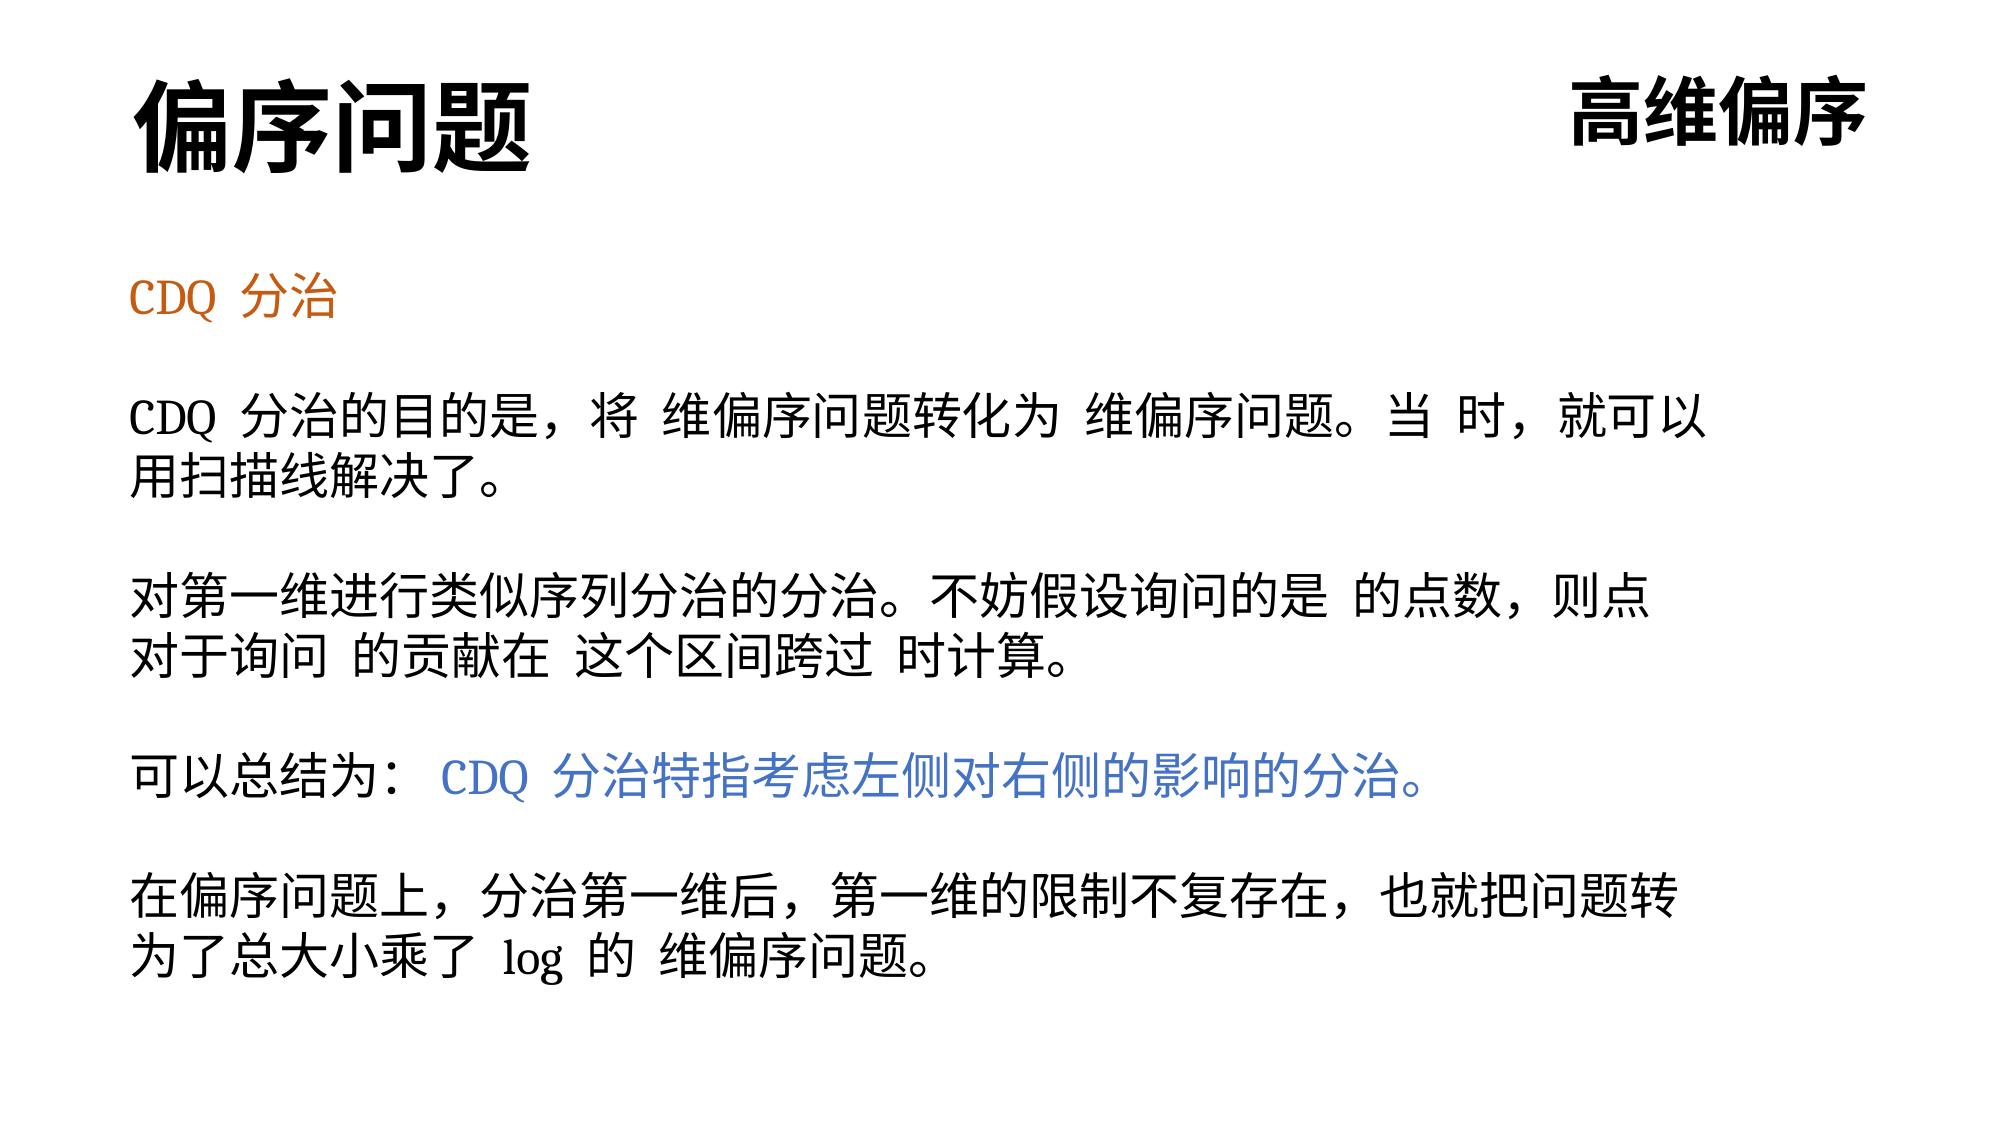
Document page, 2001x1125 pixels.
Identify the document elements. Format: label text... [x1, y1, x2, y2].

text_box 偏序问题 [117, 56, 548, 192]
text_box 高维偏序 [1553, 56, 1883, 162]
